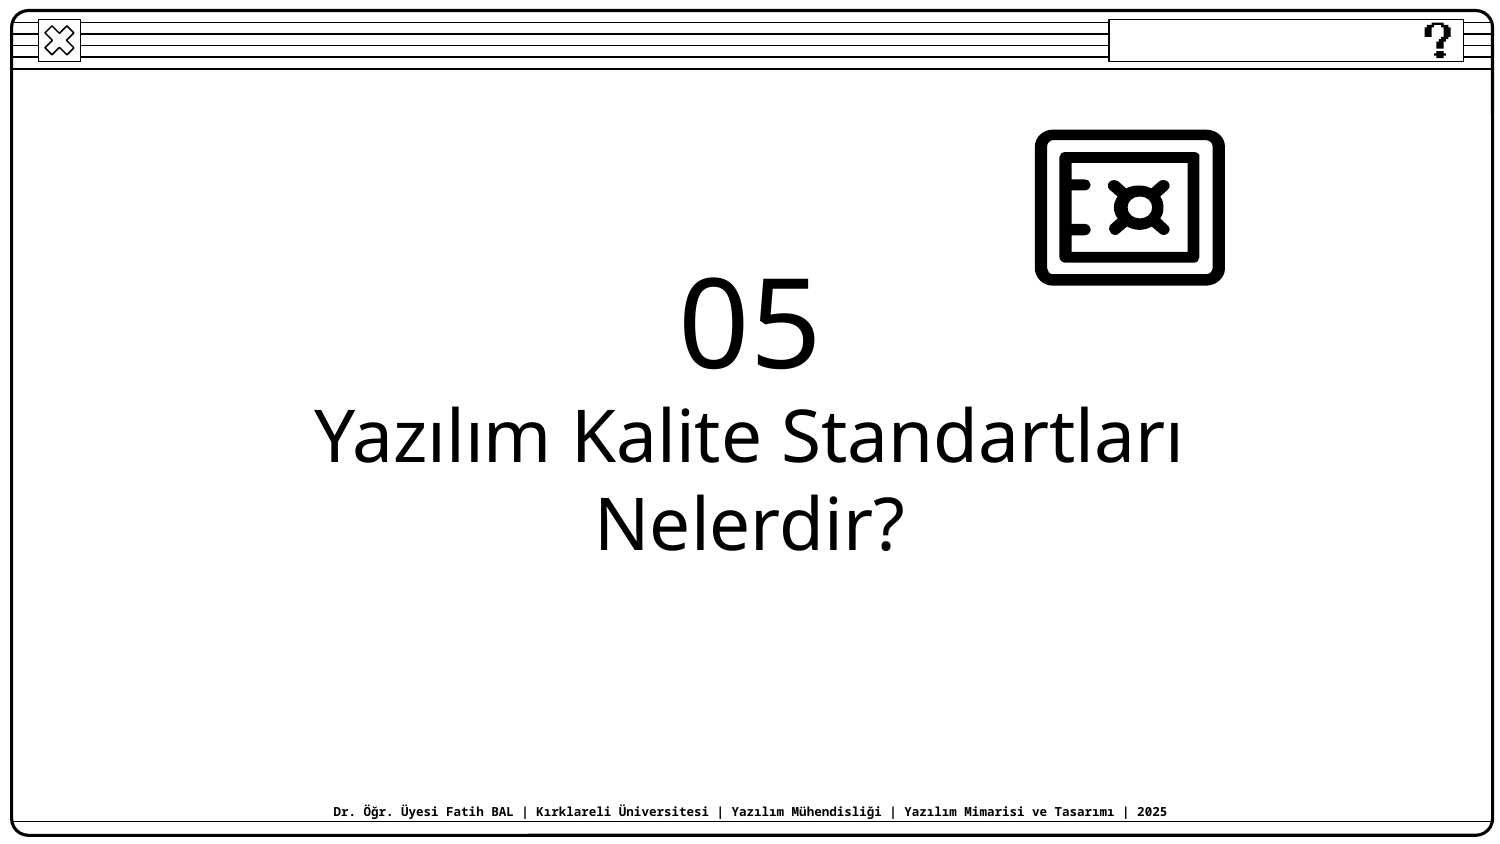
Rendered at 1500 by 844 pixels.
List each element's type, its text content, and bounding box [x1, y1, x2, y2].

title 05 [491, 249, 1009, 388]
title Yazılım Kalite Standartları Nelerdir? [248, 387, 1252, 567]
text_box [1034, 129, 1226, 286]
text_box Dr. Öğr. Üyesi Fatih BAL | Kırklareli Üniversitesi | Yazılım Mühendisliği | Yazılım Mimarisi ve Tasarımı | 2025 [318, 796, 1182, 827]
